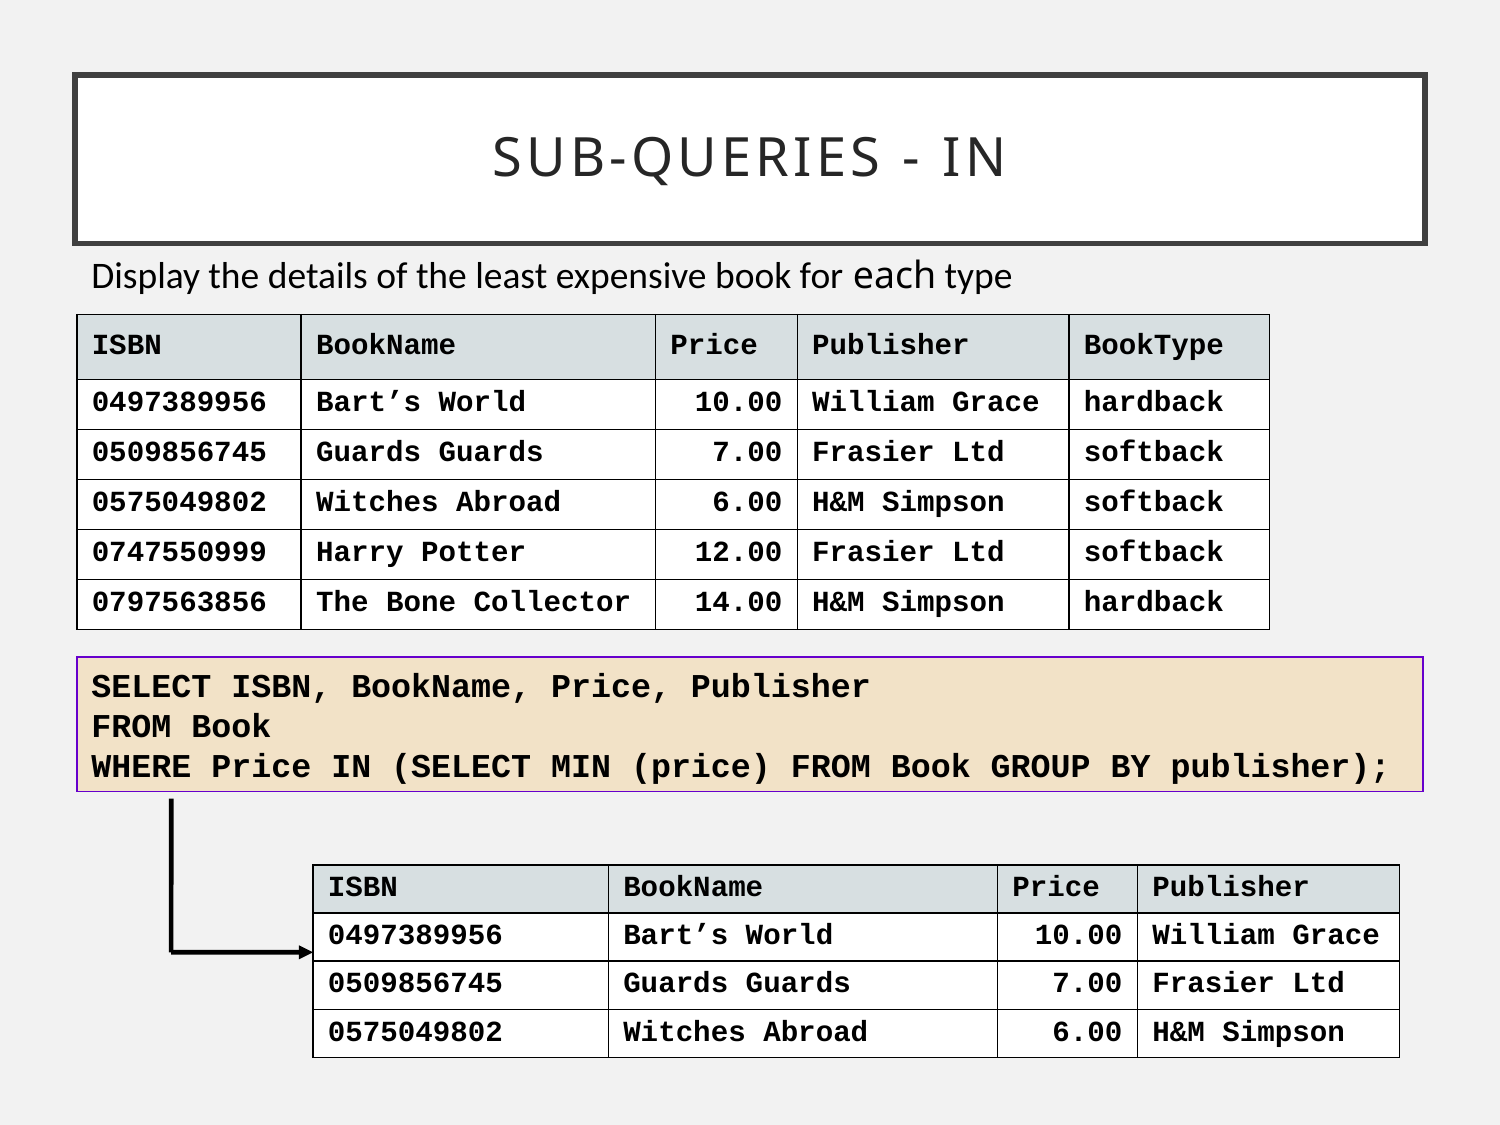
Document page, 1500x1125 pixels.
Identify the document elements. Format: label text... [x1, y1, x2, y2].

table_header BookName [609, 866, 997, 912]
table_cell 7.00 [998, 962, 1137, 1009]
text_box Display the details of the least expensive book for each type [76, 243, 1058, 304]
table_cell 6.00 [998, 1010, 1137, 1057]
text_box [172, 946, 313, 959]
table_header ISBN [78, 315, 300, 379]
table_cell Witches Abroad [609, 1010, 997, 1057]
table_header Publisher [1138, 866, 1399, 912]
table_cell William Grace [1138, 914, 1399, 960]
table_cell 12.00 [656, 530, 797, 579]
table_cell Harry Potter [302, 530, 655, 579]
table_cell 0797563856 [78, 580, 300, 629]
table_cell softback [1070, 480, 1269, 529]
table_cell Frasier Ltd [798, 430, 1068, 479]
table_cell hardback [1070, 580, 1269, 629]
table_cell Guards Guards [609, 962, 997, 1009]
text_box SELECT ISBN, BookName, Price, Publisher FROM Book WHERE Price IN (SELECT MIN (price) FROM Book GROUP BY publisher); [76, 656, 1424, 792]
table_header Price [656, 315, 797, 379]
table_cell 6.00 [656, 480, 797, 529]
table_cell 14.00 [656, 580, 797, 629]
table_cell 10.00 [656, 380, 797, 429]
table_header Publisher [798, 315, 1068, 379]
title Sub-queries - IN [72, 72, 1428, 246]
table_cell Bart’s World [302, 380, 655, 429]
table_cell H&M Simpson [798, 580, 1068, 629]
table_header BookType [1070, 315, 1269, 379]
table_cell Witches Abroad [302, 480, 655, 529]
table_cell H&M Simpson [798, 480, 1068, 529]
table_cell H&M Simpson [1138, 1010, 1399, 1057]
table_header Price [998, 866, 1137, 912]
table_cell 10.00 [998, 914, 1137, 960]
table_cell 0509856745 [314, 962, 608, 1009]
table_cell 0497389956 [314, 914, 608, 960]
table_cell 0497389956 [78, 380, 300, 429]
table_cell softback [1070, 430, 1269, 479]
table_cell Bart’s World [609, 914, 997, 960]
table_cell hardback [1070, 380, 1269, 429]
table_cell Guards Guards [302, 430, 655, 479]
table_cell 0509856745 [78, 430, 300, 479]
table_cell Frasier Ltd [798, 530, 1068, 579]
table_cell 7.00 [656, 430, 797, 479]
table_cell 0747550999 [78, 530, 300, 579]
table_cell William Grace [798, 380, 1068, 429]
table_header ISBN [314, 866, 608, 912]
table_cell 0575049802 [314, 1010, 608, 1057]
table_cell Frasier Ltd [1138, 962, 1399, 1009]
table_header BookName [302, 315, 655, 379]
table_cell 0575049802 [78, 480, 300, 529]
table_cell softback [1070, 530, 1269, 579]
table_cell The Bone Collector [302, 580, 655, 629]
